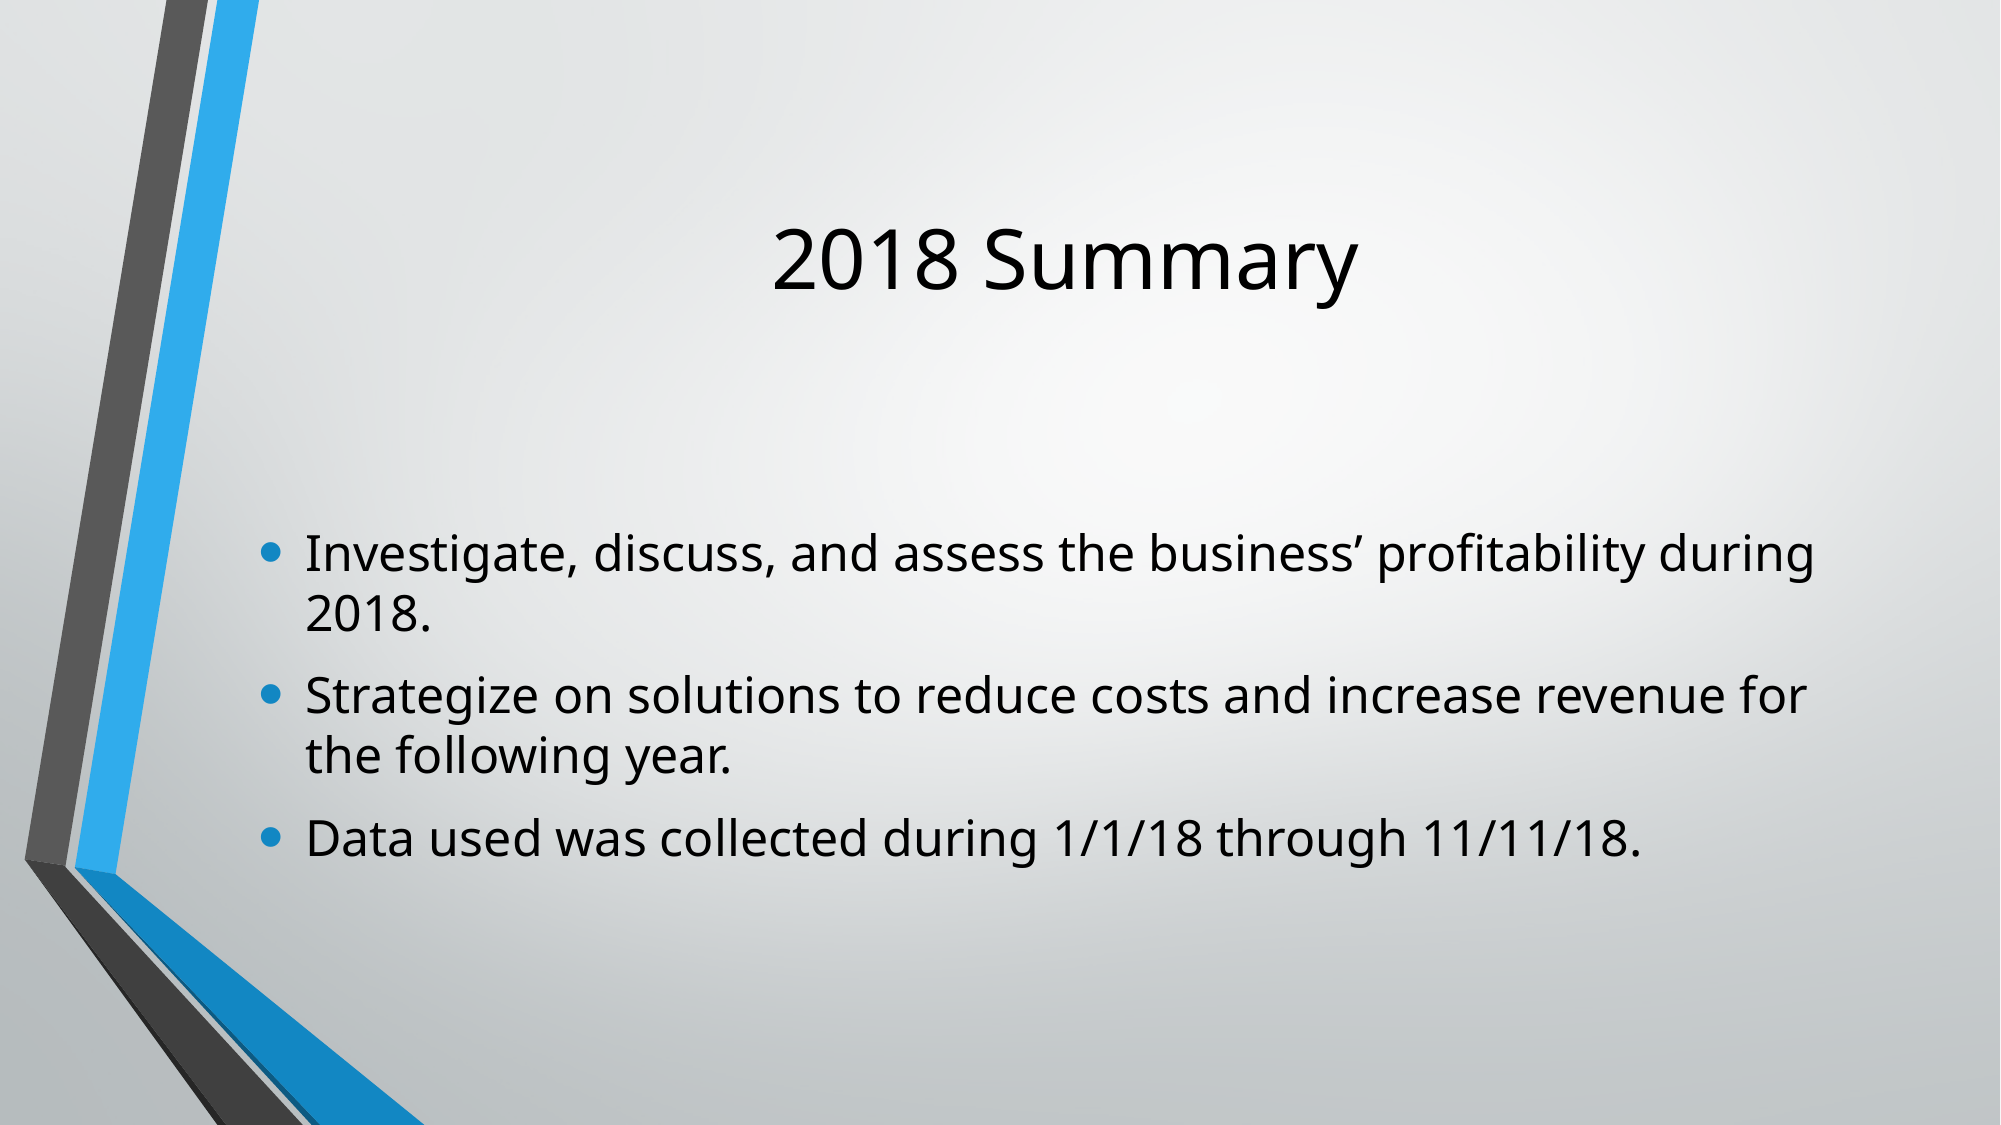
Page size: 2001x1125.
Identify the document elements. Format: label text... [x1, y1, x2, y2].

list Investigate, discuss, and assess the business’ profitability during 2018. Strategize on solutions to reduce costs and increase revenue for the following year. Data used was collected during 1/1/18 through 11/11/18. [243, 437, 1887, 950]
title 2018 Summary [243, 112, 1887, 400]
